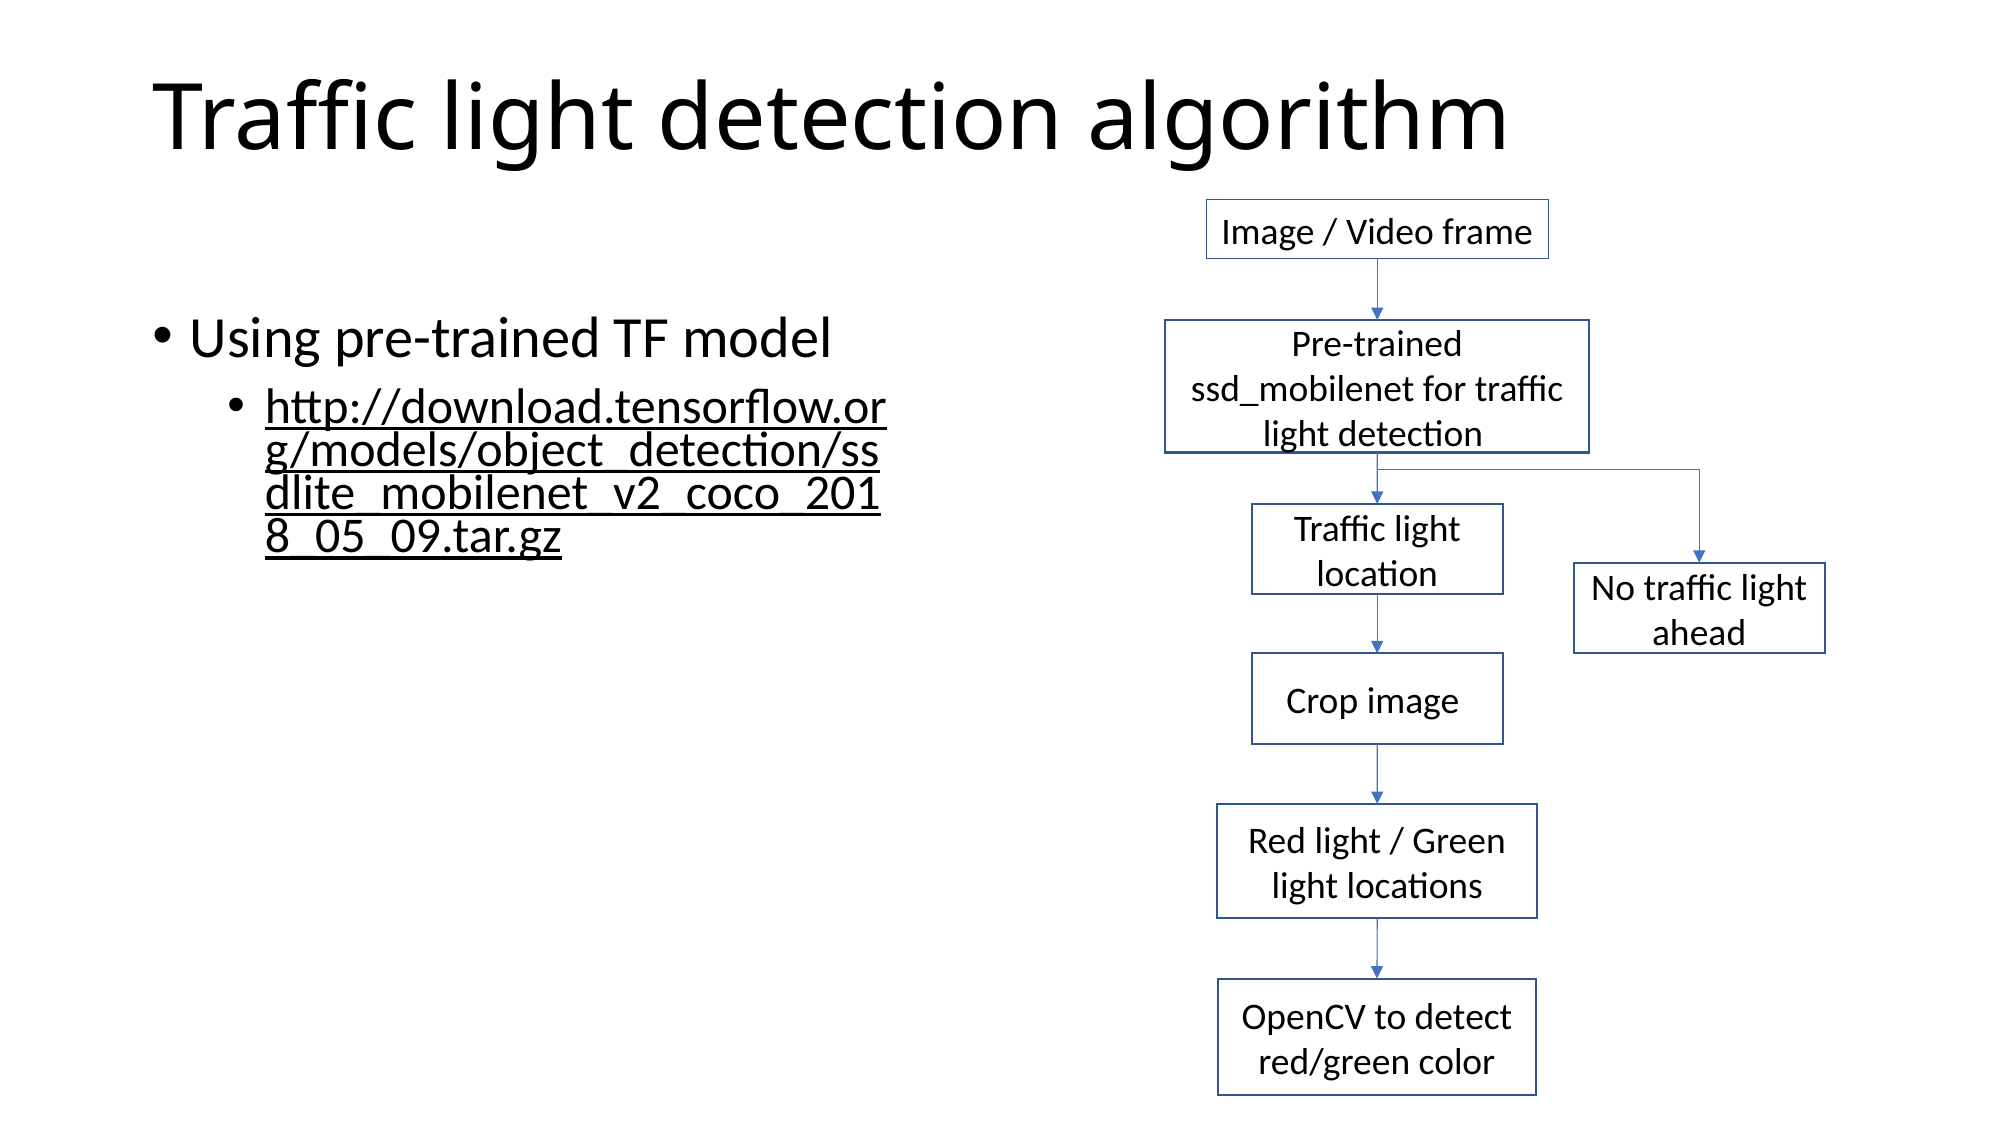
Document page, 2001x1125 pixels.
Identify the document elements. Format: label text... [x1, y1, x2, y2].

text_box OpenCV to detect red/green color [1217, 978, 1537, 1096]
text_box Red light / Green light locations [1216, 803, 1538, 919]
text_box Crop image [1251, 652, 1504, 745]
text_box No traffic light ahead [1573, 562, 1826, 654]
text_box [1376, 469, 1700, 563]
text_box Pre-trained ssd_mobilenet for traffic light detection [1164, 319, 1590, 454]
text_box Image / Video frame [1206, 199, 1549, 259]
list Using pre-trained TF model http://download.tensorflow.org/models/object_detection/ssdlite_mobilenet_v2_coco_2018_05_09.tar.gz [137, 299, 912, 1014]
text_box Traffic light location [1251, 503, 1504, 595]
title Traffic light detection algorithm [137, 11, 1863, 229]
